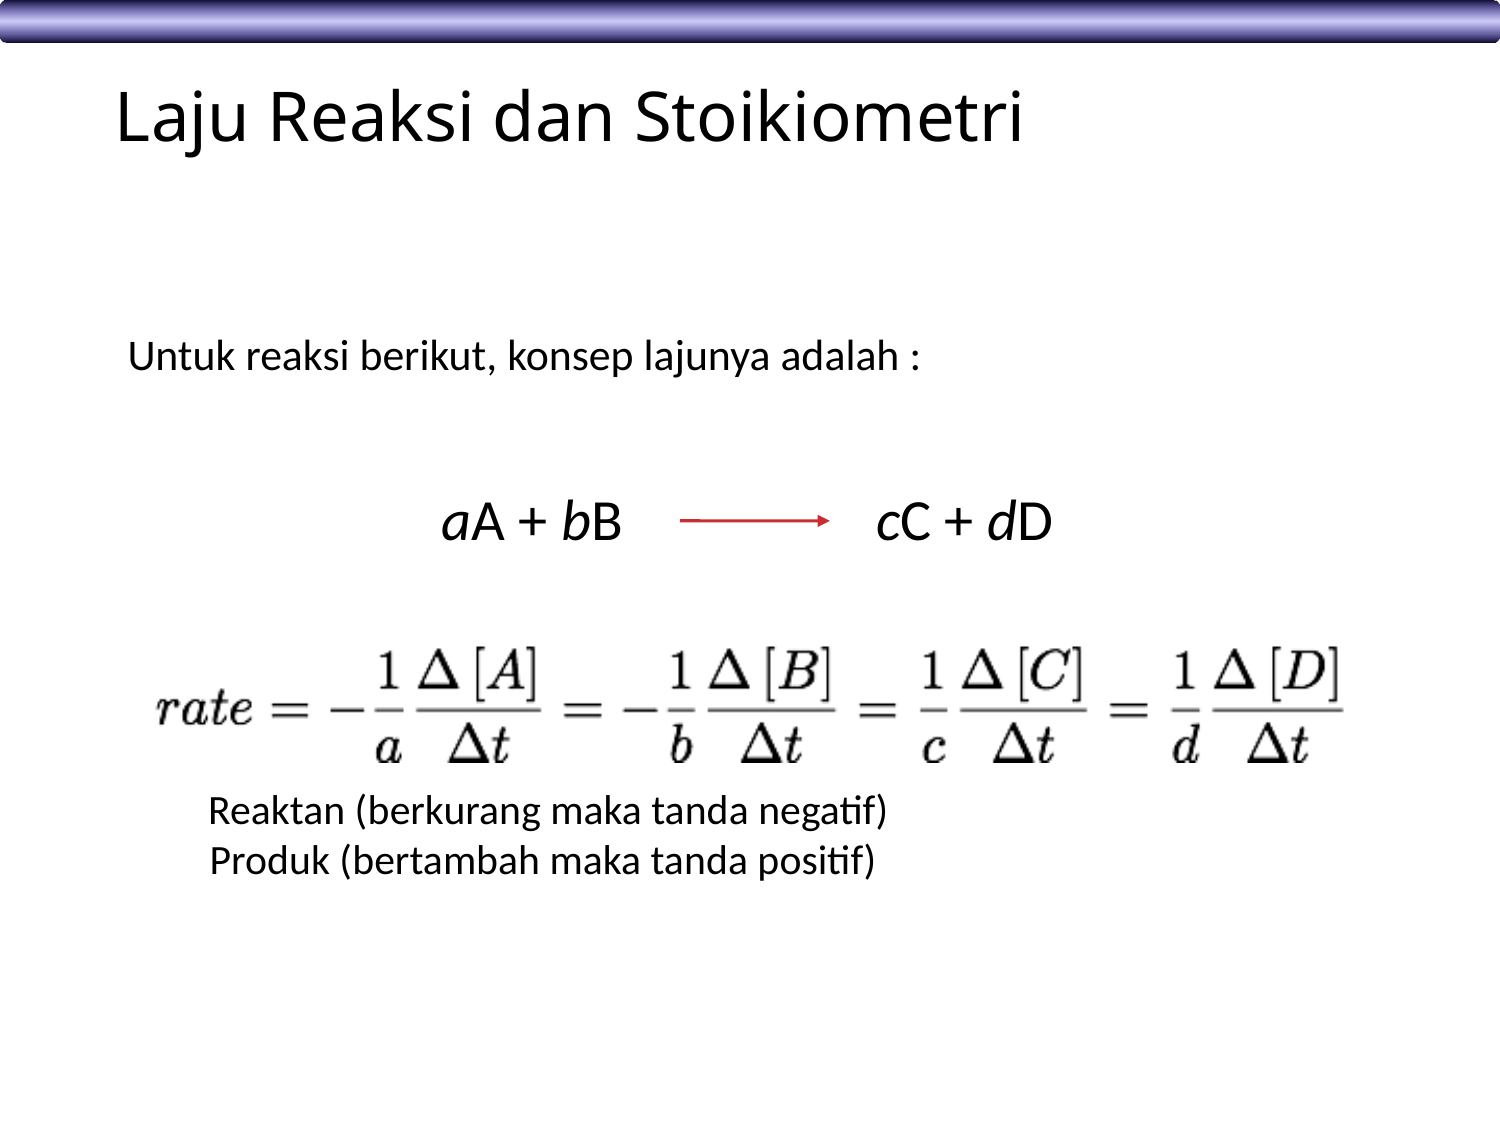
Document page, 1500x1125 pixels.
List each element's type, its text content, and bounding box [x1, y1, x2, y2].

text_box [0, 0, 1500, 43]
title Laju Reaksi dan Stoikiometri [99, 37, 1500, 200]
text_box Reaktan (berkurang maka tanda negatif) [193, 775, 904, 840]
picture [154, 645, 1346, 763]
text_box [411, 474, 1086, 561]
list Untuk reaksi berikut, konsep lajunya adalah : [112, 324, 1388, 438]
text_box Produk (bertambah maka tanda positif) [194, 825, 1086, 891]
